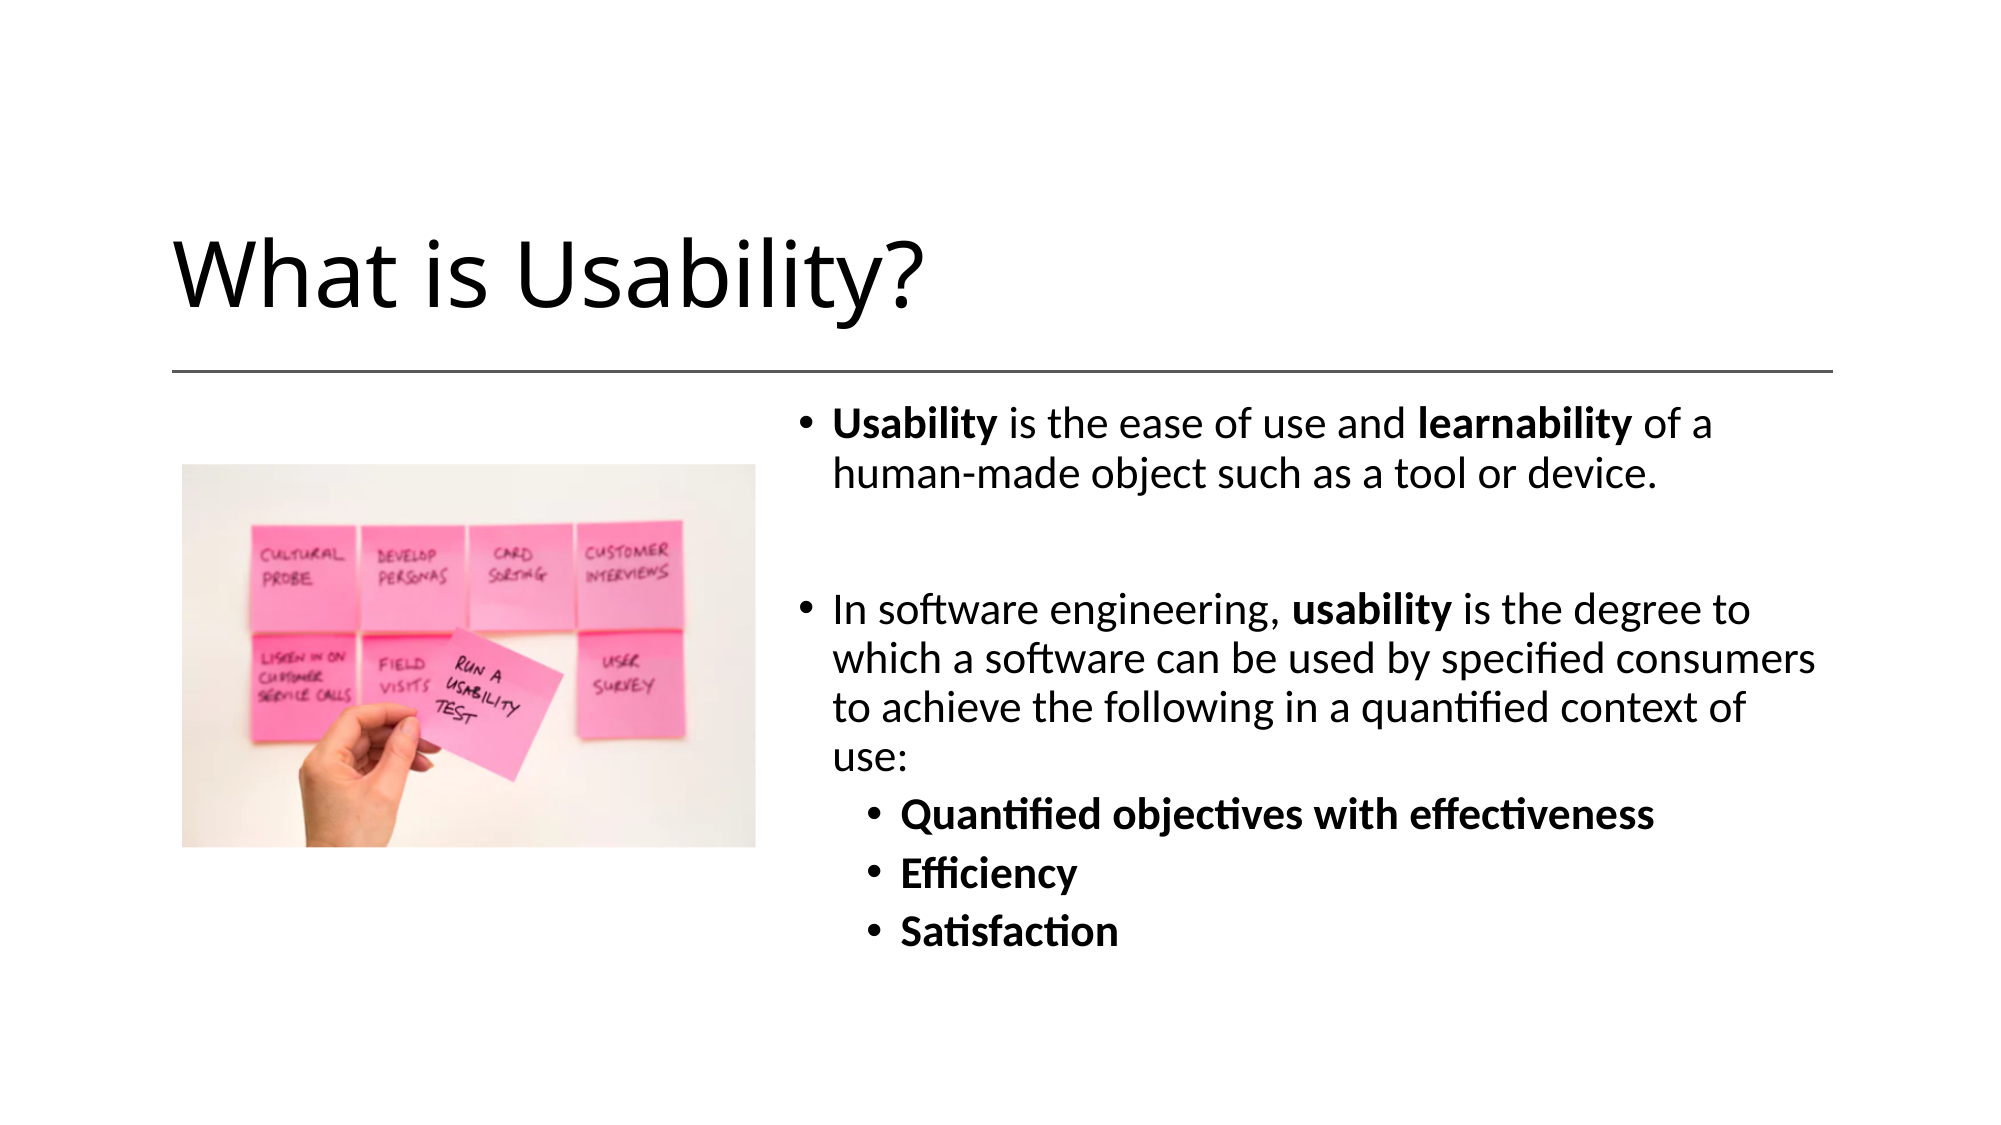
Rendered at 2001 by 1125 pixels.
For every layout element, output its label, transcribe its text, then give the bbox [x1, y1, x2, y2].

title What is Usability? [157, 160, 1895, 335]
picture [182, 461, 760, 854]
list Usability is the ease of use and learnability of a human-made object such as a tool or device. In software engineering, usability is the degree to which a software can be used by specified consumers to achieve the following in a quantified context of use: Quantified objectives with effectiveness Efficiency Satisfaction [783, 392, 1844, 968]
